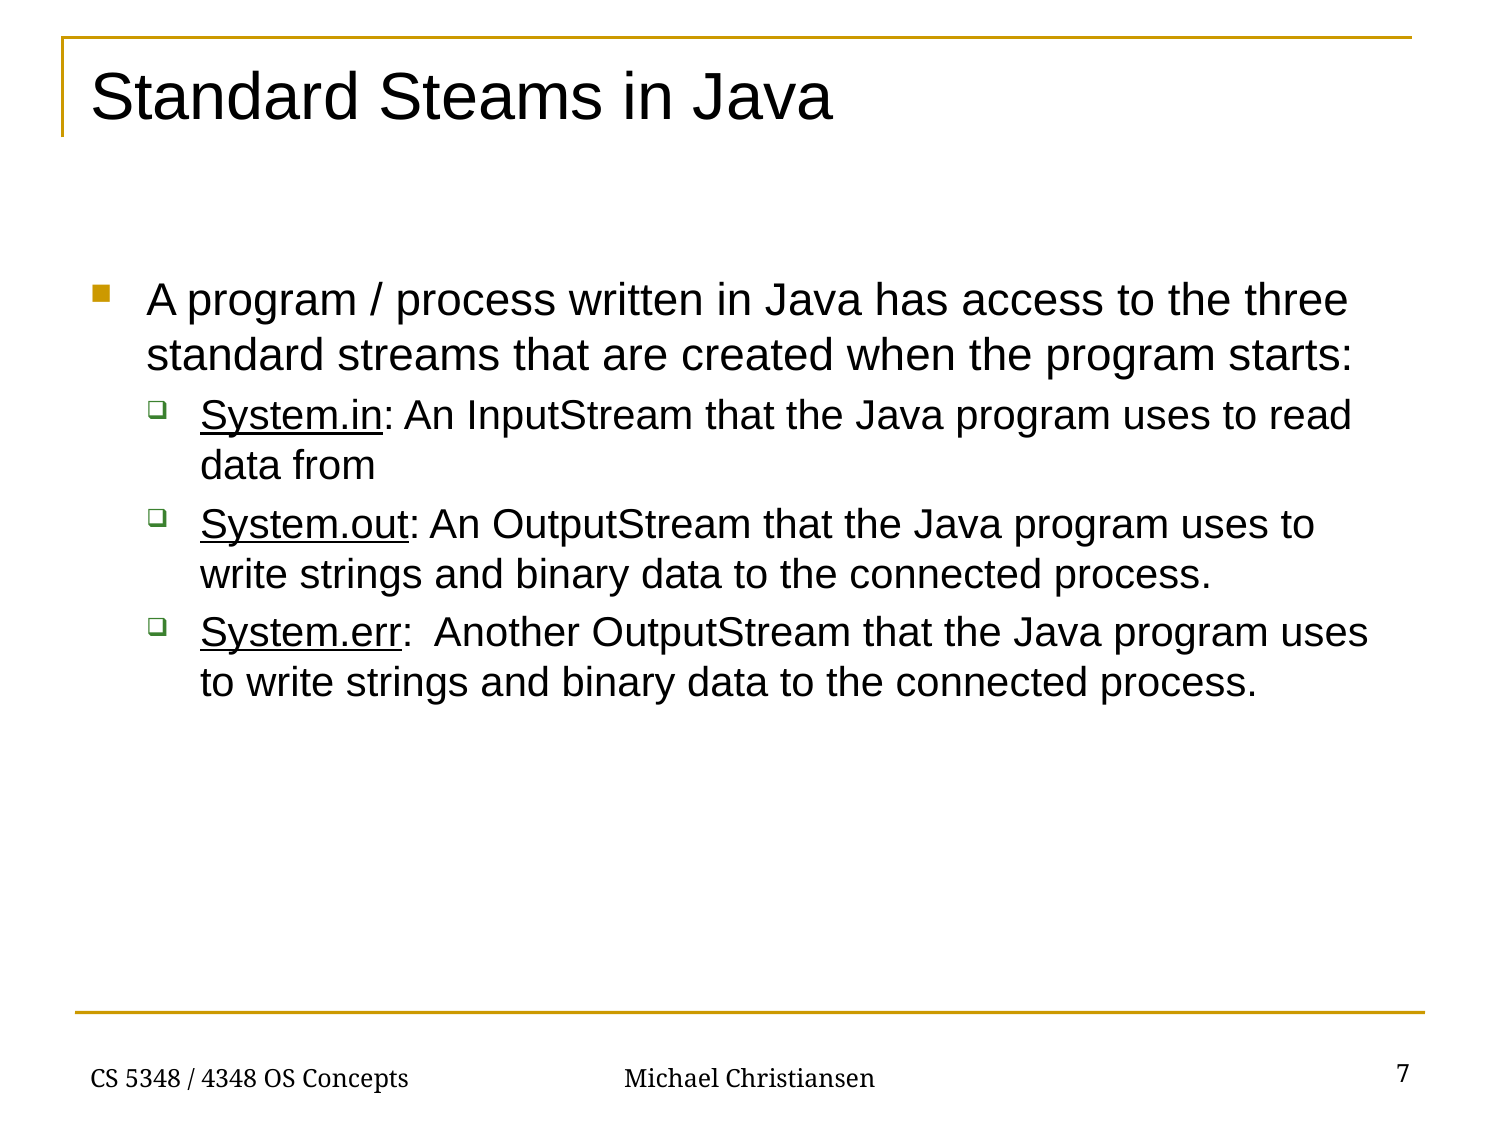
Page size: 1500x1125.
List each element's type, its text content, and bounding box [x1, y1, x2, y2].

slide_number 7 [1074, 1024, 1425, 1100]
slide_number CS 5348 / 4348 OS Concepts [75, 1025, 475, 1100]
list A program / process written in Java has access to the three standard streams that are created when the program starts: System.in: An InputStream that the Java program uses to read data from System.out: An OutputStream that the Java program uses to write strings and binary data to the connected process. System.err: Another OutputStream that the Java program uses to write strings and binary data to the connected process. [75, 262, 1425, 1006]
title Standard Steams in Java [75, 45, 1425, 233]
footer Michael Christiansen [512, 1025, 988, 1100]
